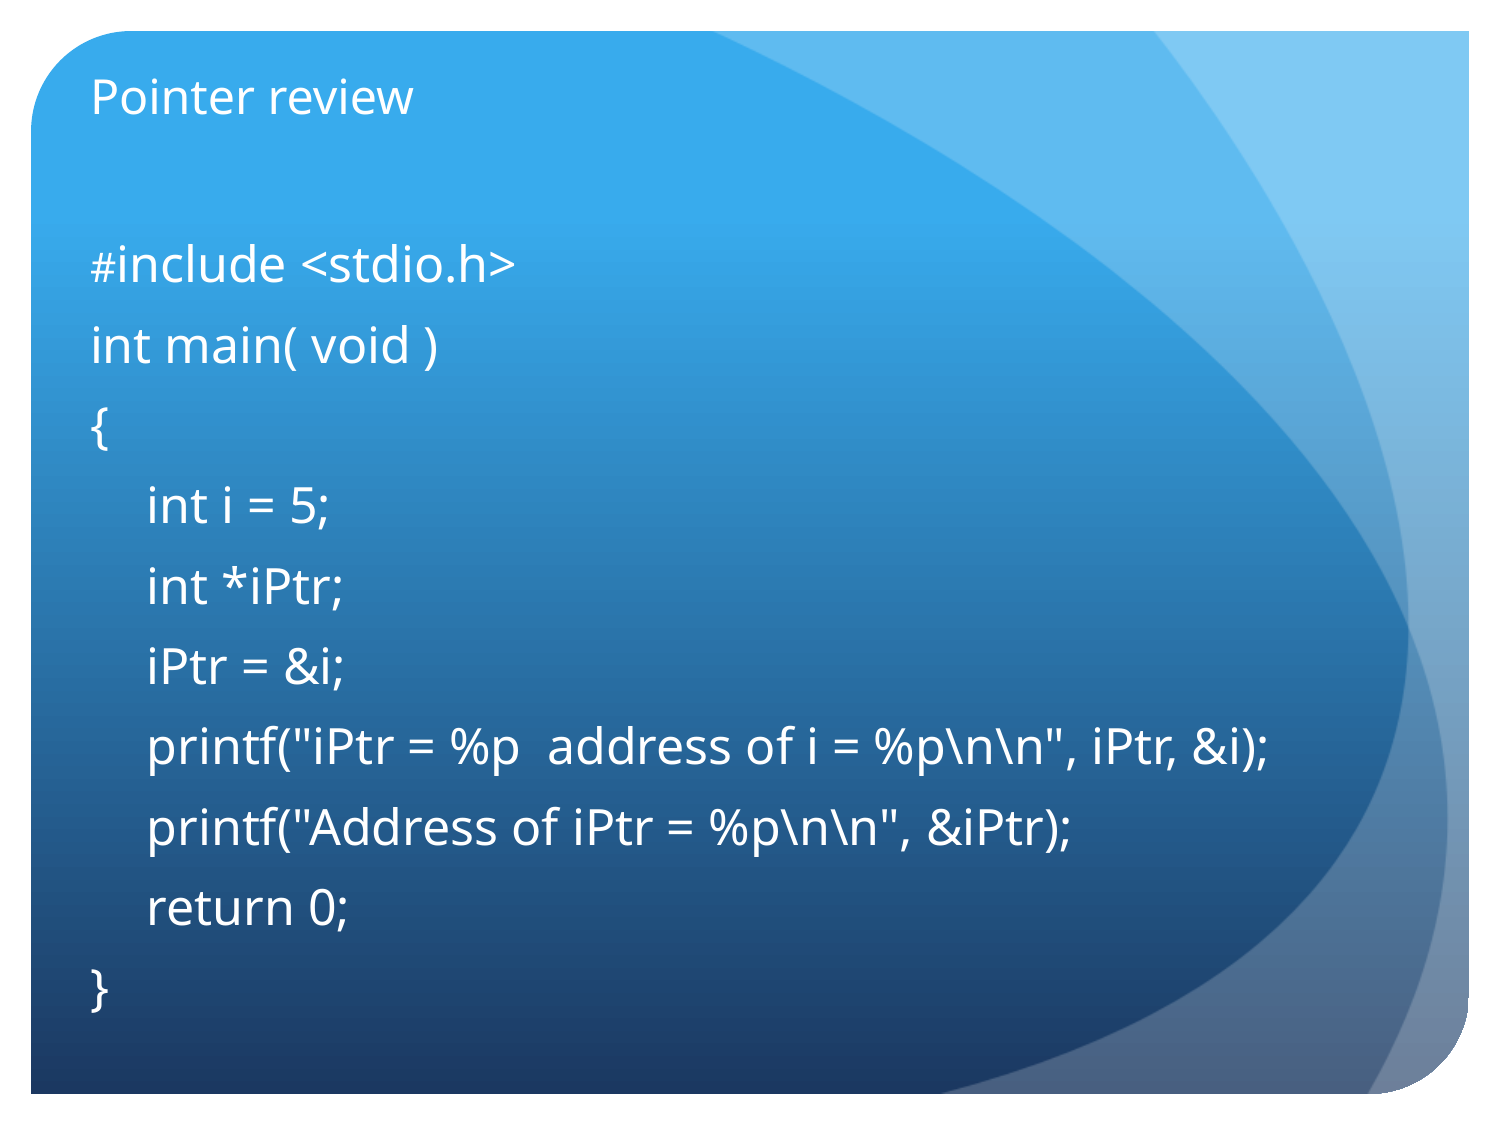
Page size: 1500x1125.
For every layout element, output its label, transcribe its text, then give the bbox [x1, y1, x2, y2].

title Pointer review [75, 58, 1300, 132]
list #include <stdio.h> int main( void ) { int i = 5; int *iPtr; iPtr = &i; printf("iPtr = %p address of i = %p\n\n", iPtr, &i); printf("Address of iPtr = %p\n\n", &iPtr); return 0; } [75, 225, 1357, 1052]
picture [24, 30, 1473, 1094]
